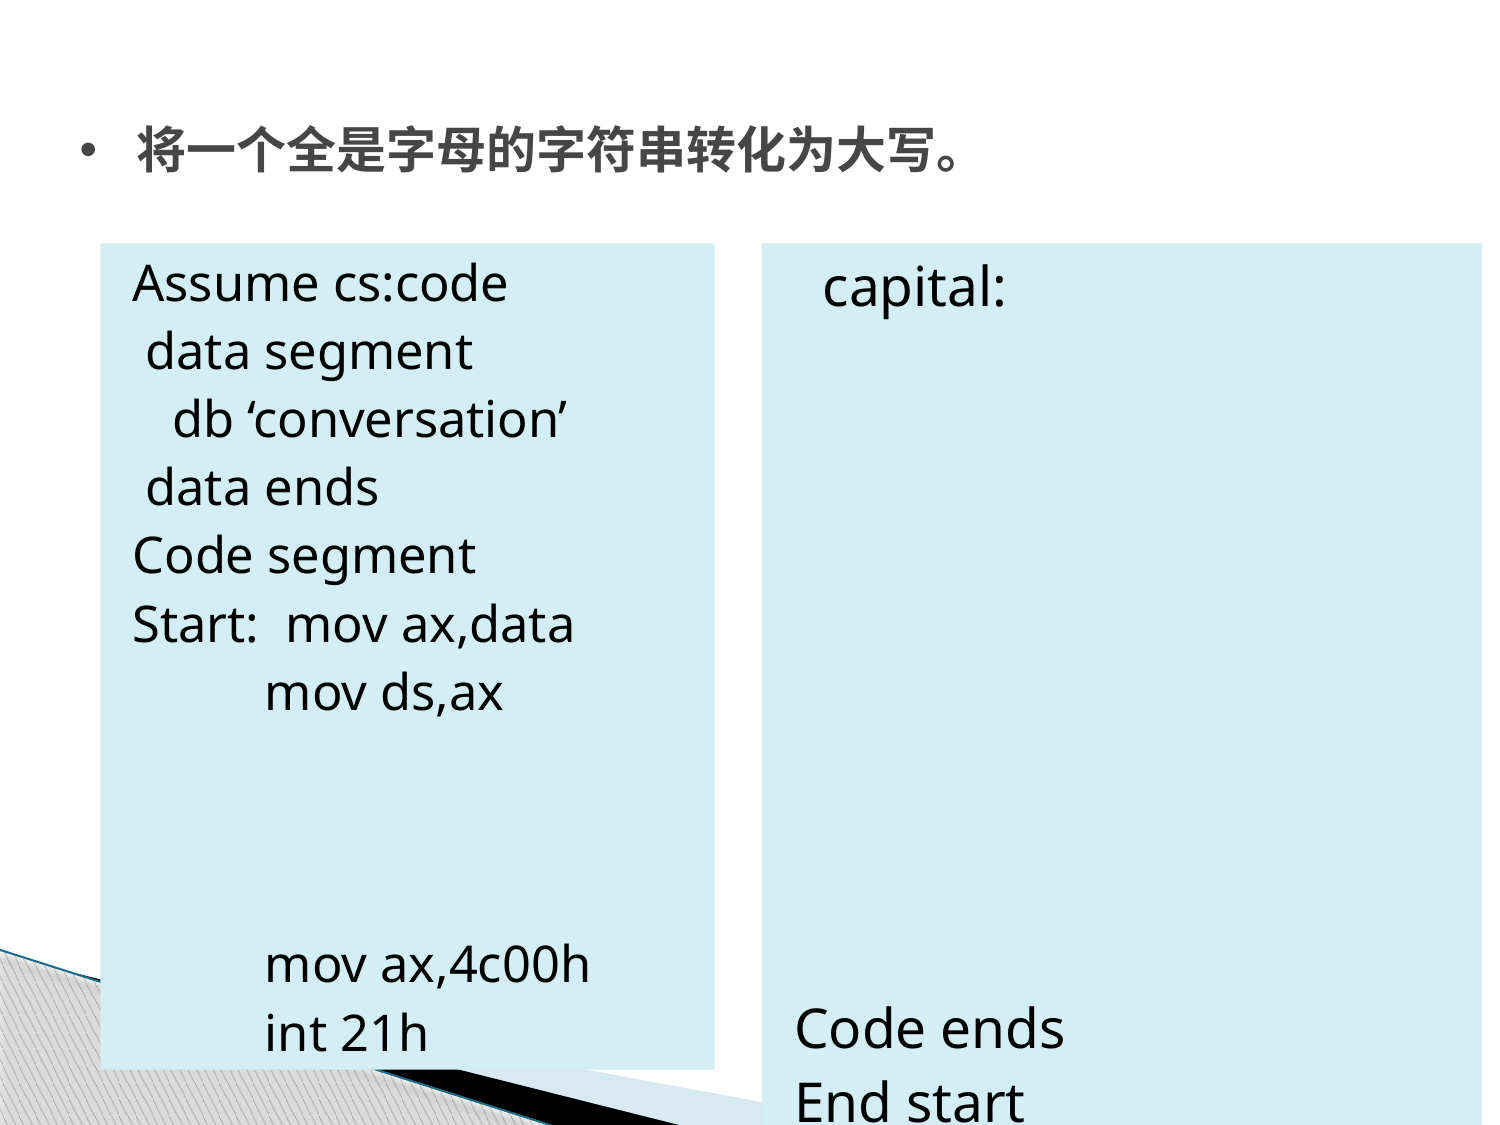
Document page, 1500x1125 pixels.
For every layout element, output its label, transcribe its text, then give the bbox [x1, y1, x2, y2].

list Assume cs:code data segment db ‘conversation’ data ends Code segment Start: mov ax,data mov ds,ax mov ax,4c00h int 21h [100, 243, 715, 1070]
text_box capital: Code ends End start [761, 243, 1483, 1125]
title 将一个全是字母的字符串转化为大写。 [64, 55, 1415, 243]
